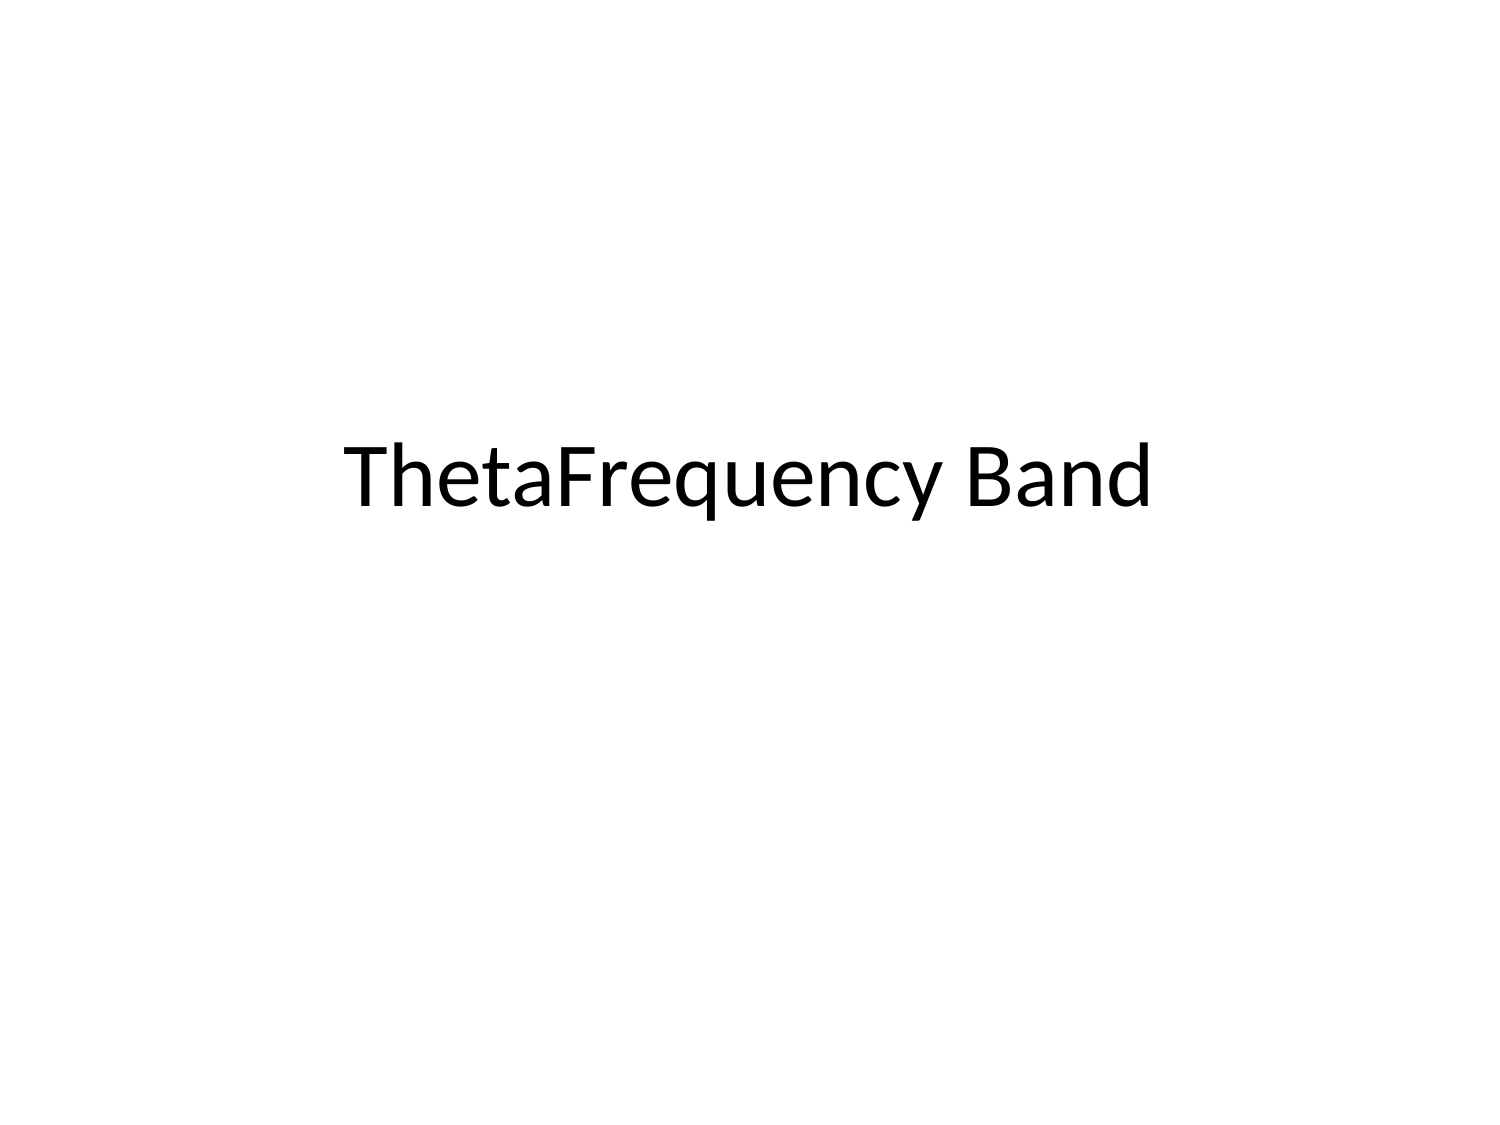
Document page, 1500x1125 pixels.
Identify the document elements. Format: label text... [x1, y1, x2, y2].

title ThetaFrequency Band [112, 349, 1388, 591]
